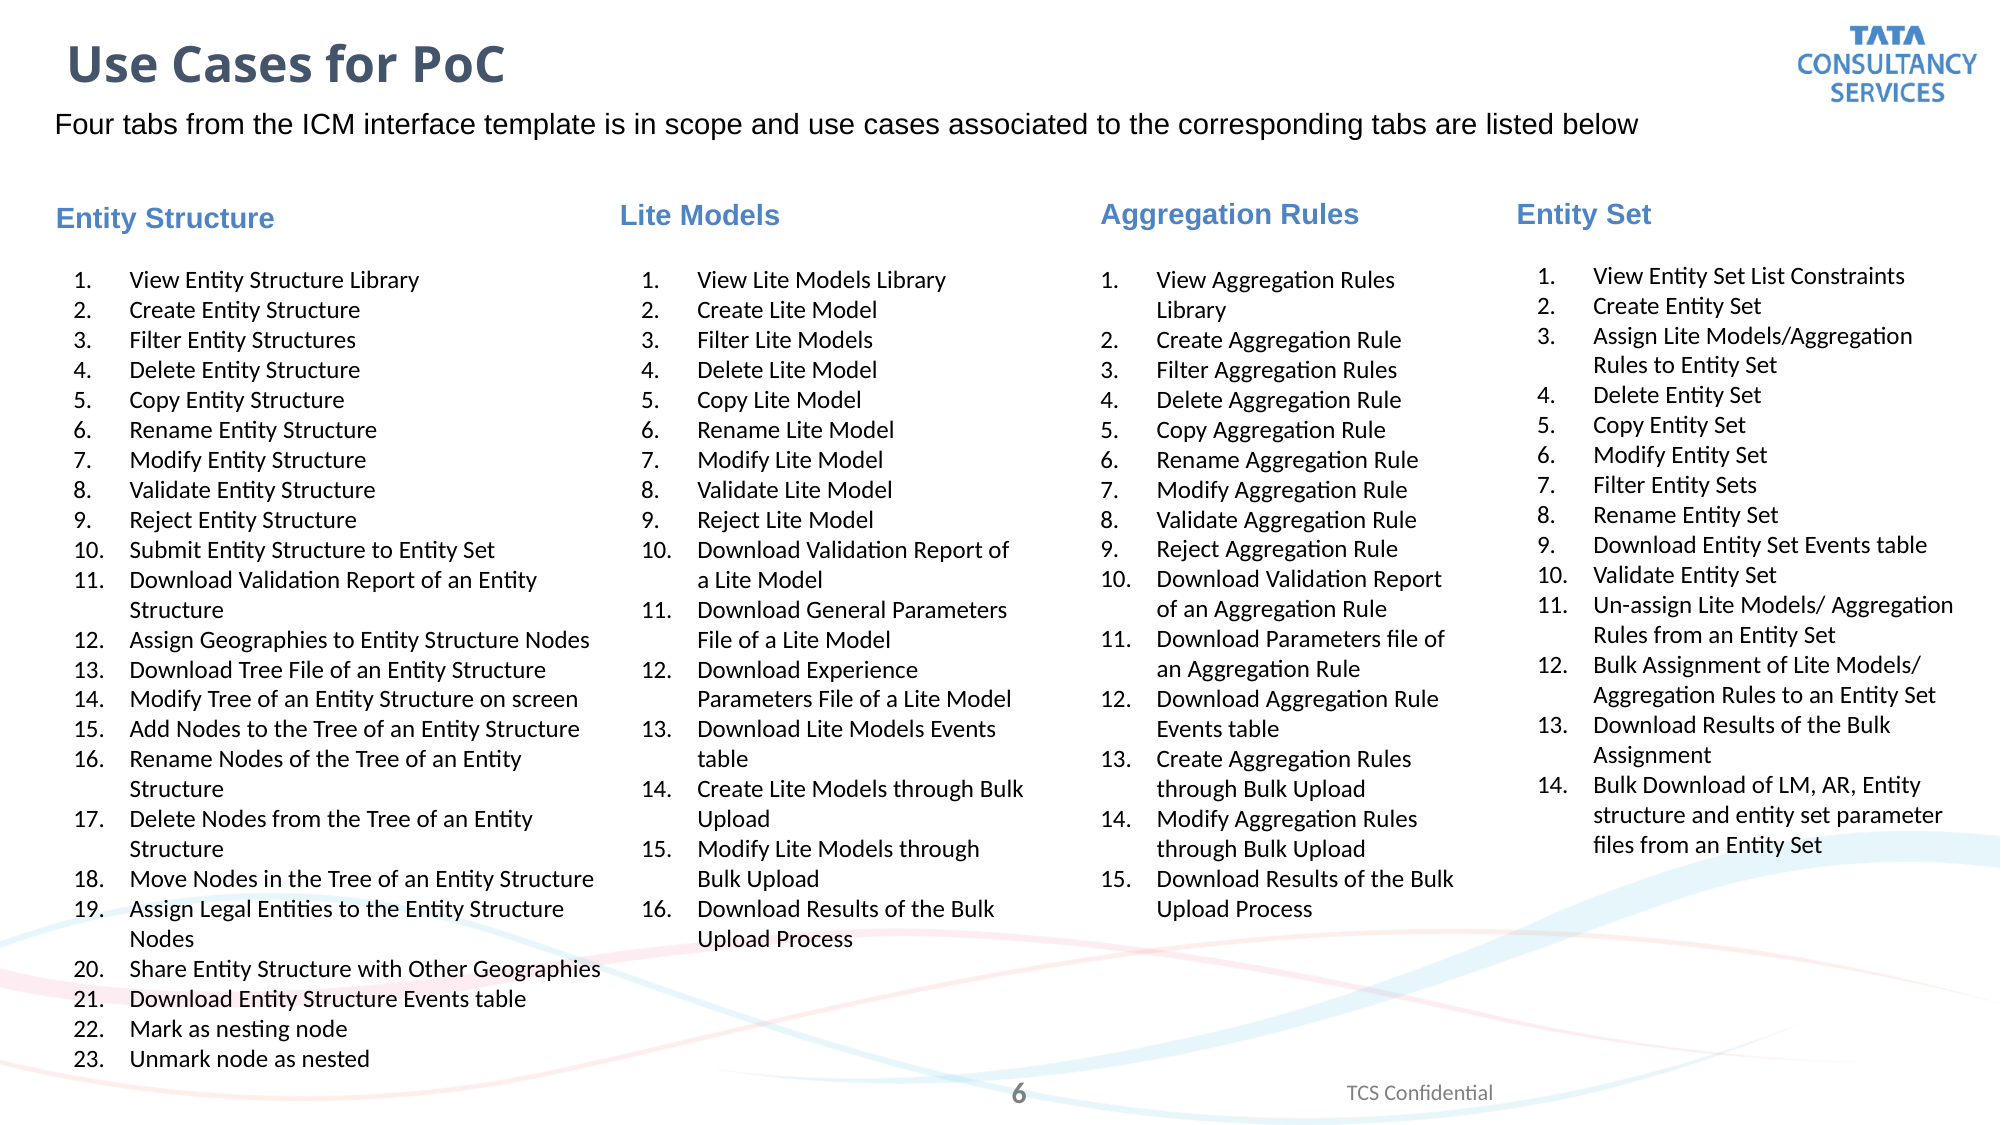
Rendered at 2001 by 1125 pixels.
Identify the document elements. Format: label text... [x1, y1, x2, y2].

text_box View Lite Models Library Create Lite Model Filter Lite Models Delete Lite Model Copy Lite Model Rename Lite Model Modify Lite Model Validate Lite Model Reject Lite Model Download Validation Report of a Lite Model Download General Parameters File of a Lite Model Download Experience Parameters File of a Lite Model Download Lite Models Events table Create Lite Models through Bulk Upload Modify Lite Models through Bulk Upload Download Results of the Bulk Upload Process [626, 256, 1041, 960]
text_box View Entity Structure Library Create Entity Structure Filter Entity Structures Delete Entity Structure Copy Entity Structure Rename Entity Structure Modify Entity Structure Validate Entity Structure Reject Entity Structure Submit Entity Structure to Entity Set Download Validation Report of an Entity Structure Assign Geographies to Entity Structure Nodes Download Tree File of an Entity Structure Modify Tree of an Entity Structure on screen Add Nodes to the Tree of an Entity Structure Rename Nodes of the Tree of an Entity Structure Delete Nodes from the Tree of an Entity Structure Move Nodes in the Tree of an Entity Structure Assign Legal Entities to the Entity Structure Nodes Share Entity Structure with Other Geographies Download Entity Structure Events table Mark as nesting node Unmark node as nested [58, 256, 627, 1080]
text_box View Aggregation Rules Library Create Aggregation Rule Filter Aggregation Rules Delete Aggregation Rule Copy Aggregation Rule Rename Aggregation Rule Modify Aggregation Rule Validate Aggregation Rule Reject Aggregation Rule Download Validation Report of an Aggregation Rule Download Parameters file of an Aggregation Rule Download Aggregation Rule Events table Create Aggregation Rules through Bulk Upload Modify Aggregation Rules through Bulk Upload Download Results of the Bulk Upload Process [1085, 256, 1478, 930]
text_box View Entity Set List Constraints Create Entity Set Assign Lite Models/Aggregation Rules to Entity Set Delete Entity Set Copy Entity Set Modify Entity Set Filter Entity Sets Rename Entity Set Download Entity Set Events table Validate Entity Set Un-assign Lite Models/ Aggregation Rules from an Entity Set Bulk Assignment of Lite Models/ Aggregation Rules to an Entity Set Download Results of the Bulk Assignment Bulk Download of LM, AR, Entity structure and entity set parameter files from an Entity Set [1522, 251, 1980, 866]
text_box Four tabs from the ICM interface template is in scope and use cases associated to the corresponding tabs are listed below [10, 97, 1947, 148]
text_box Lite Models [604, 188, 1062, 239]
text_box Entity Set [1501, 187, 1959, 238]
picture [1788, 6, 1996, 121]
text_box Use Cases for PoC [51, 31, 1857, 97]
picture [0, 831, 2000, 1125]
text_box Entity Structure [41, 192, 499, 242]
text_box Aggregation Rules [1085, 187, 1424, 238]
